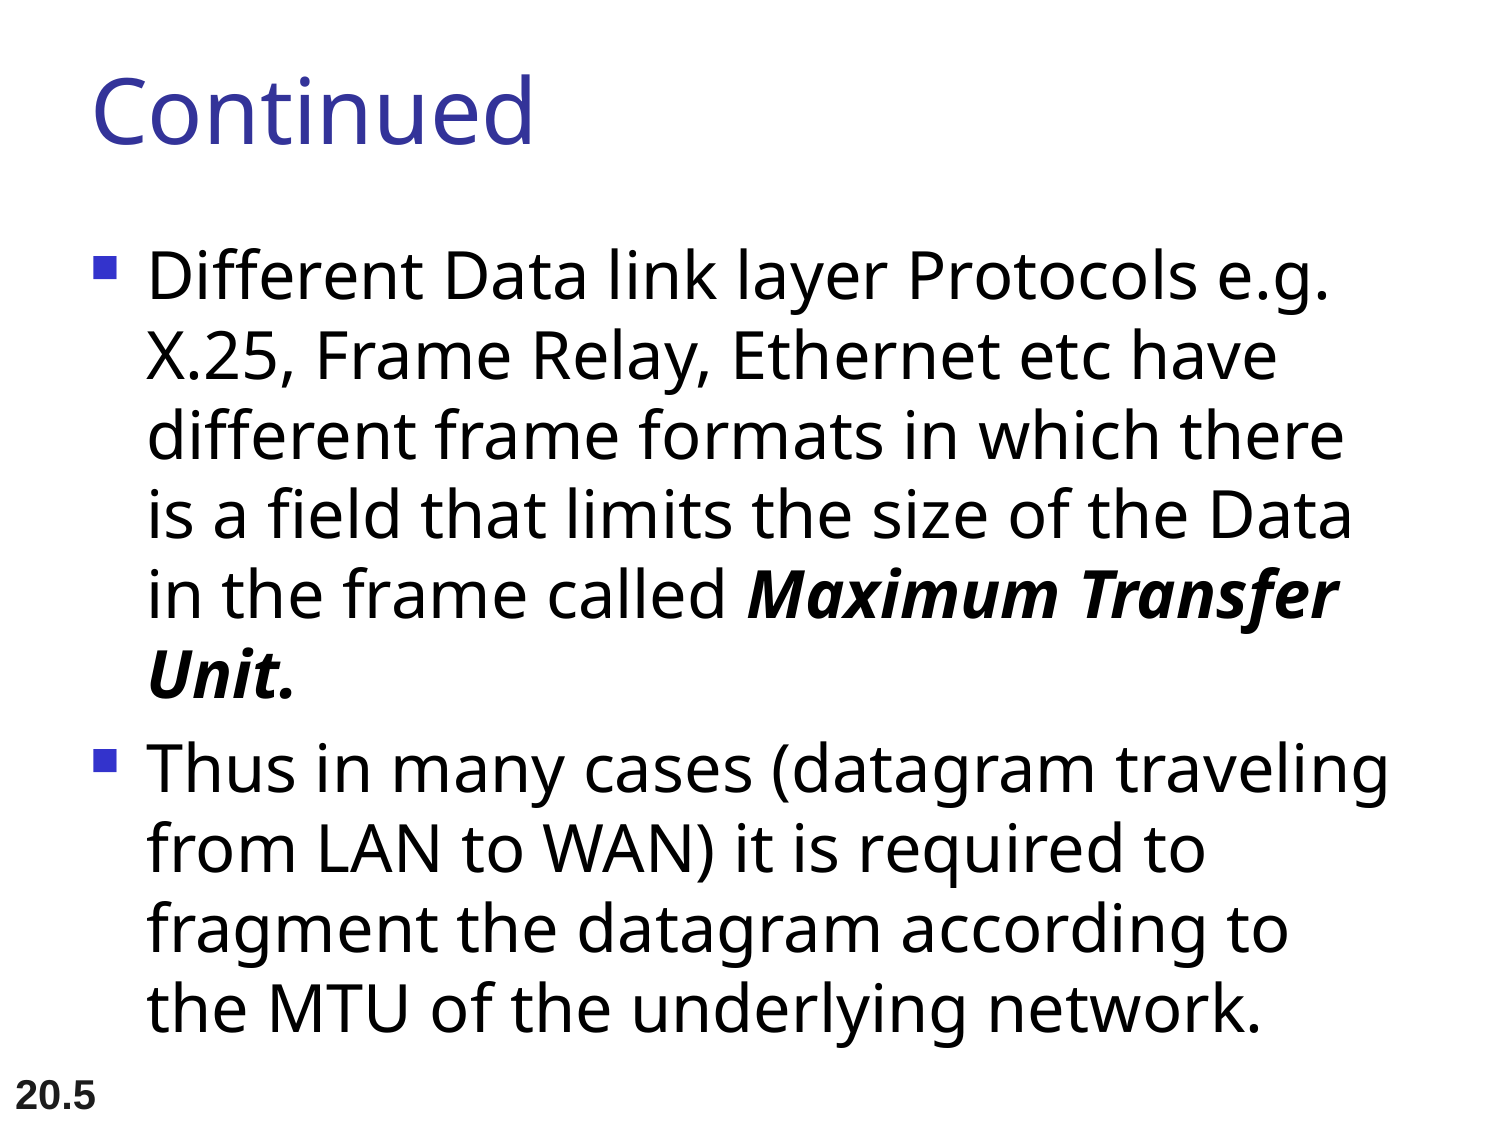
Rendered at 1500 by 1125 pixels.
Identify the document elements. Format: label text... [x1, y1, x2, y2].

title Continued [75, 45, 1425, 175]
list Different Data link layer Protocols e.g. X.25, Frame Relay, Ethernet etc have different frame formats in which there is a field that limits the size of the Data in the frame called Maximum Transfer Unit. Thus in many cases (datagram traveling from LAN to WAN) it is required to fragment the datagram according to the MTU of the underlying network. [75, 224, 1425, 1005]
slide_number 20. [0, 1049, 313, 1125]
